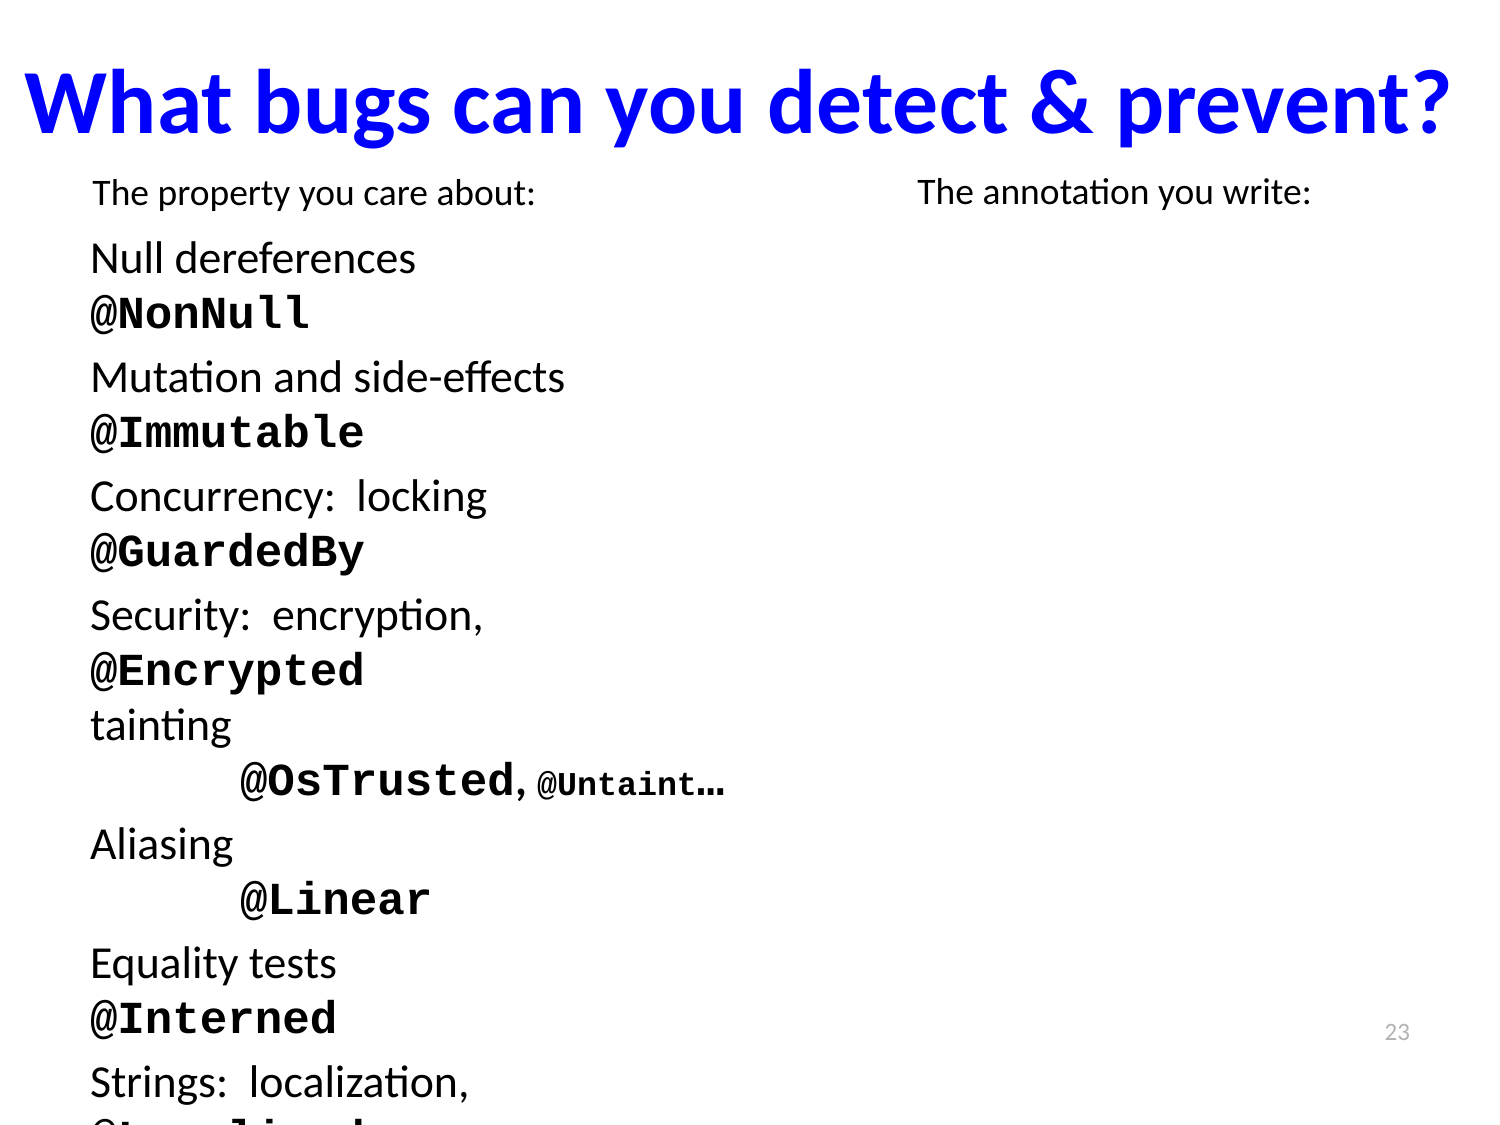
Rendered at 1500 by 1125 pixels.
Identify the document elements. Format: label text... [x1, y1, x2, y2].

text_box Null dereferences @NonNull Mutation and side-effects @Immutable Concurrency: locking @GuardedBy Security: encryption, @Encrypted tainting @OsTrusted, @Untaint… Aliasing @Linear Equality tests @Interned Strings: localization, @Localized regular expression syntax, @Regex signature representation, @FullyQualified format string syntax @Format Enumeractions @Fenum Typestate (e.g., open/closed files) @State Users can write their own checkers! [74, 220, 1500, 1050]
title What bugs can you detect & prevent? [0, 2, 1500, 191]
slide_number 23 [1074, 1000, 1425, 1061]
text_box The annotation you write: [902, 159, 1328, 220]
text_box The property you care about: [77, 160, 552, 221]
